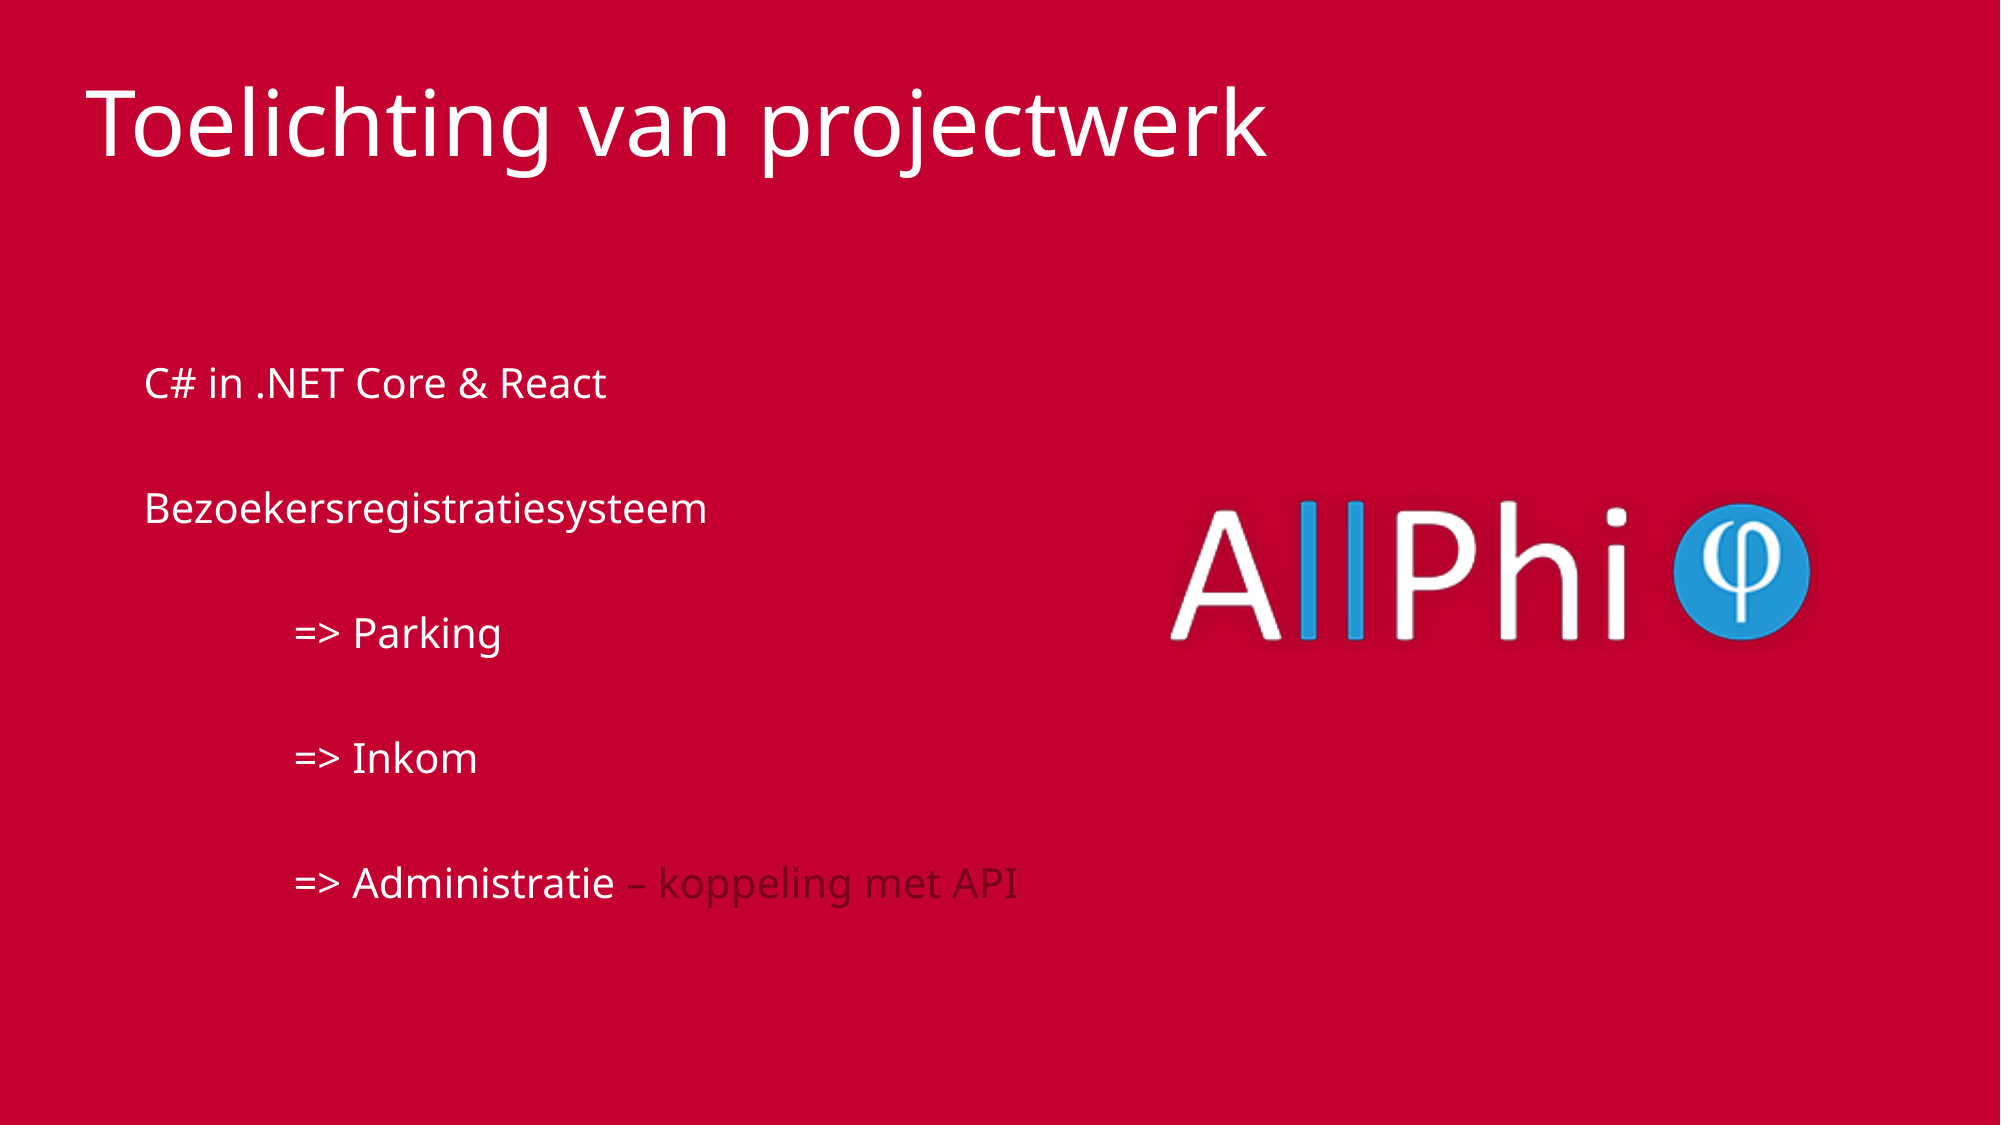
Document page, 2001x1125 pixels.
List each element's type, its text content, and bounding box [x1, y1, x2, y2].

picture [1169, 461, 1822, 695]
list Toelichting van projectwerk [70, 69, 1796, 190]
text_box C# in .NET Core & React Bezoekersregistratiesysteem => Parking => Inkom => Administratie – koppeling met API [128, 274, 1129, 915]
